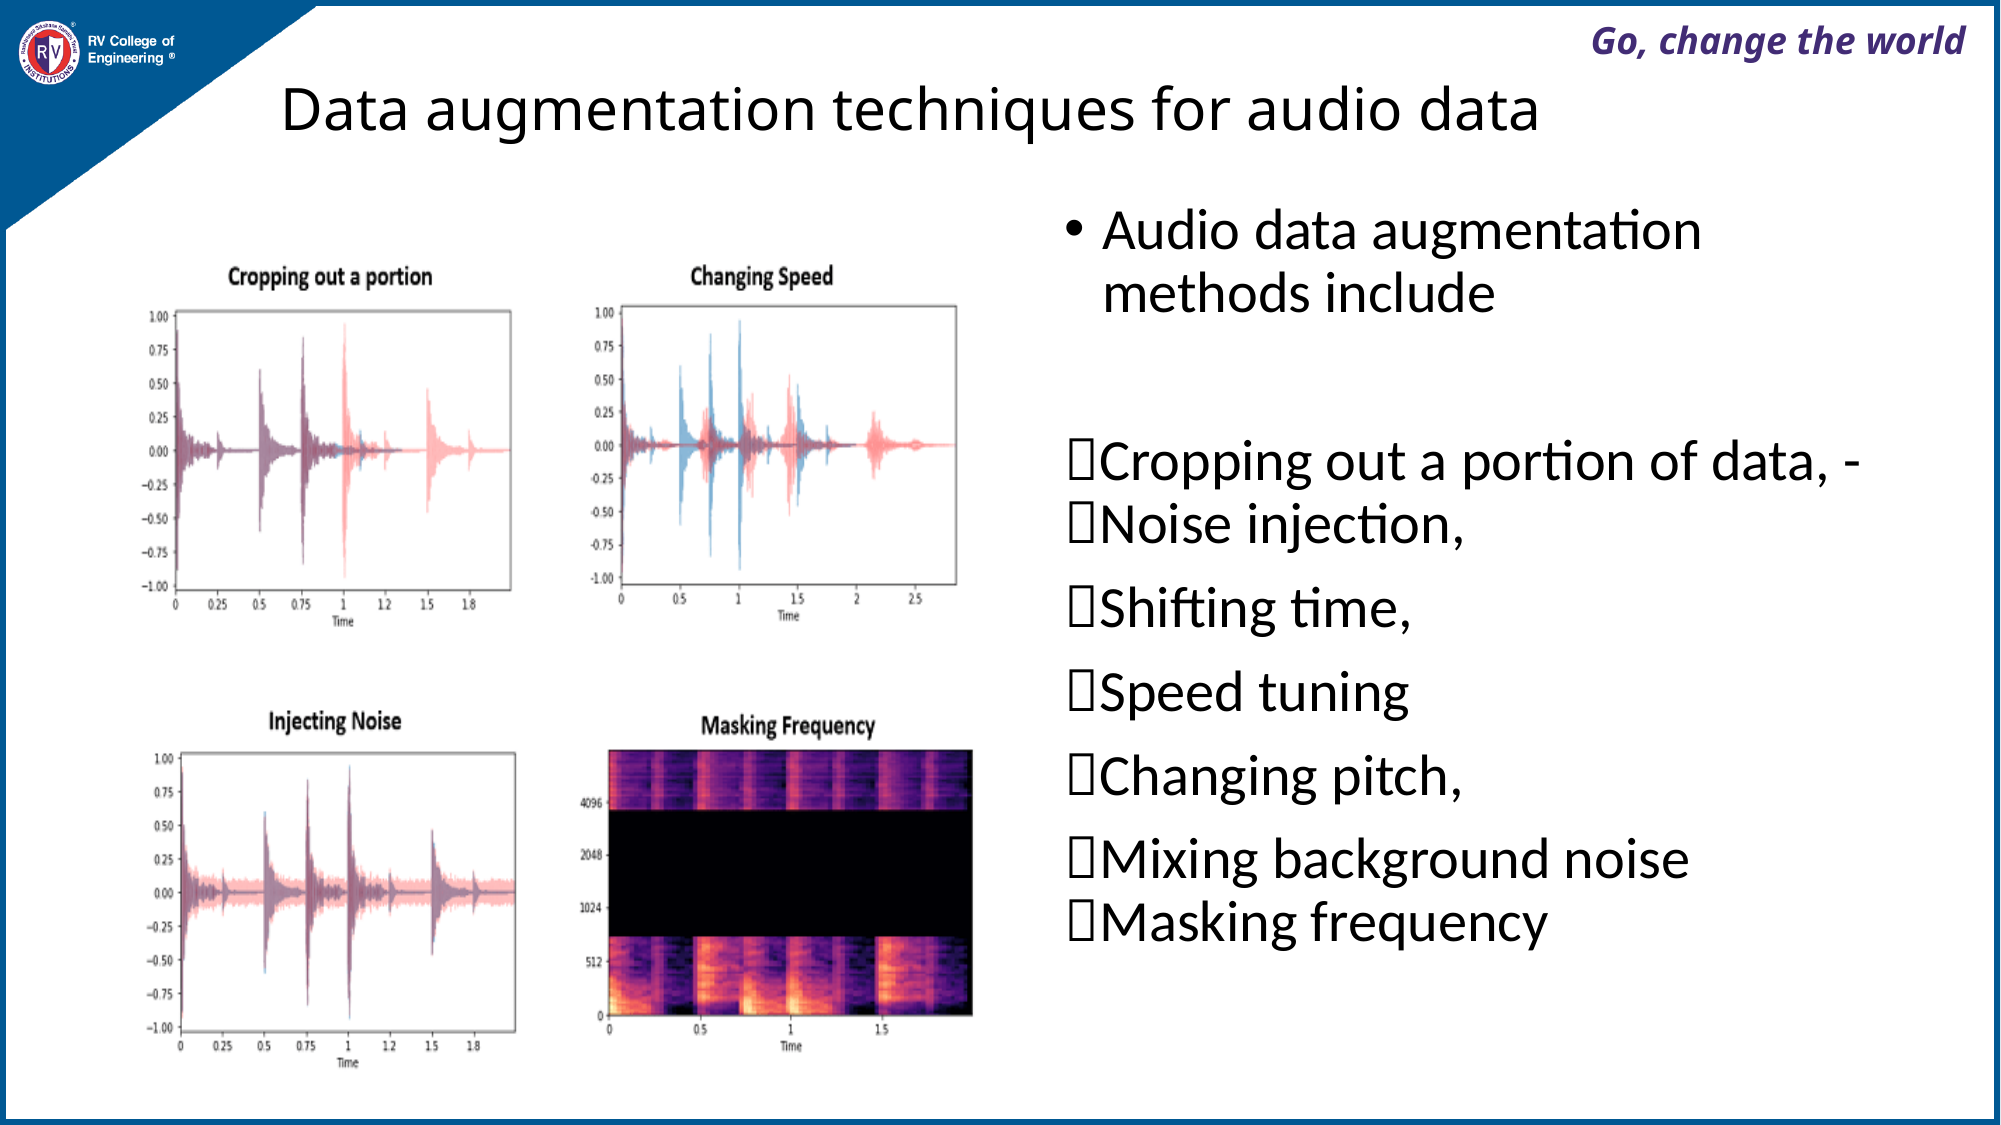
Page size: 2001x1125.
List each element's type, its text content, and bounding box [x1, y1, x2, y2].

title Data augmentation techniques for audio data [204, 71, 1930, 222]
picture [2, 6, 316, 232]
list Audio data augmentation methods include Cropping out a portion of data, -Noise injection, Shifting time, Speed tuning Changing pitch, Mixing background noise Masking frequency [1049, 192, 1912, 1027]
picture [137, 263, 980, 1075]
